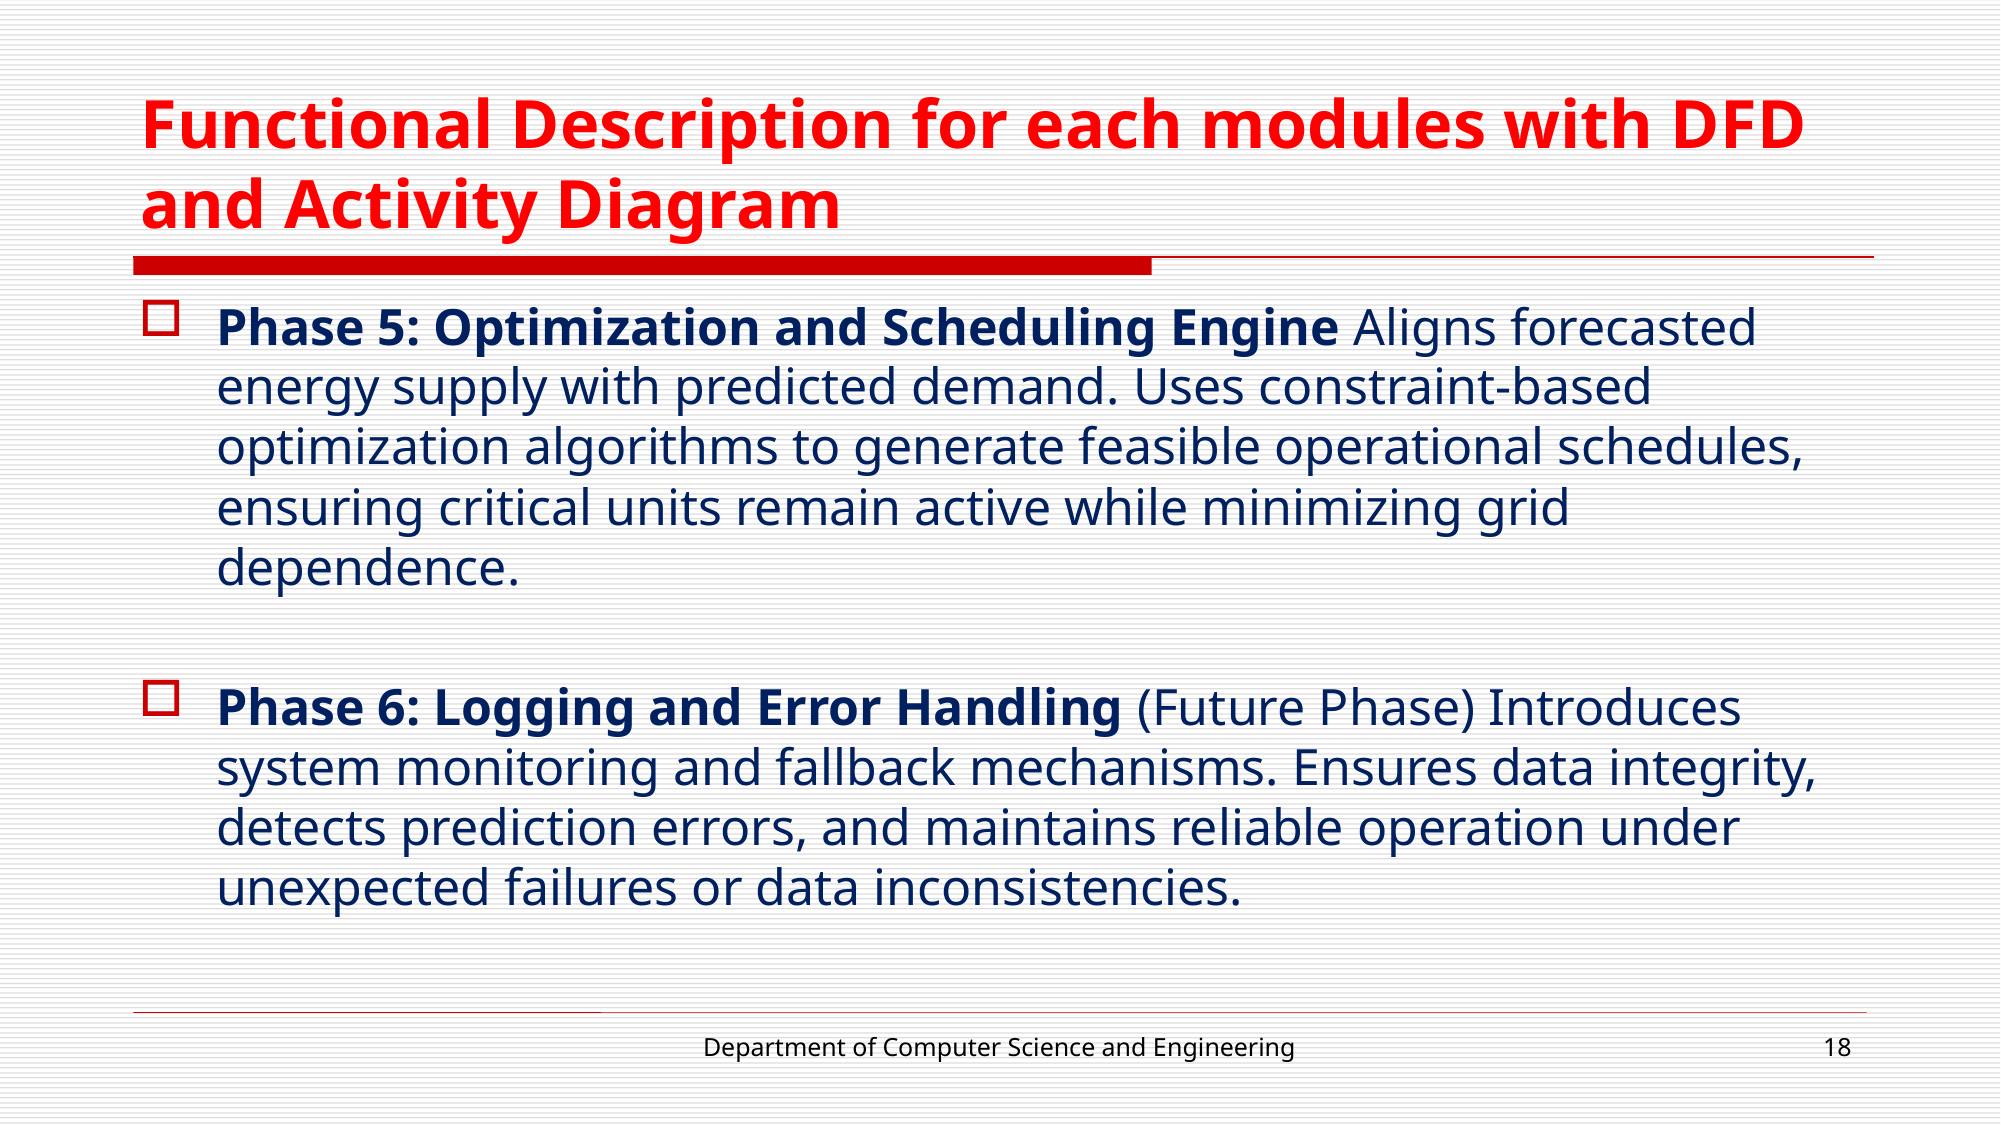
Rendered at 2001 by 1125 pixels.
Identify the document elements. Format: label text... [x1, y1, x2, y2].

title Functional Description for each modules with DFD and Activity Diagram [125, 50, 1876, 250]
list Phase 5: Optimization and Scheduling Engine Aligns forecasted energy supply with predicted demand. Uses constraint-based optimization algorithms to generate feasible operational schedules, ensuring critical units remain active while minimizing grid dependence. Phase 6: Logging and Error Handling (Future Phase) Introduces system monitoring and fallback mechanisms. Ensures data integrity, detects prediction errors, and maintains reliable operation under unexpected failures or data inconsistencies. [123, 287, 1874, 988]
footer Department of Computer Science and Engineering [683, 1024, 1317, 1103]
picture [0, 0, 2001, 1125]
slide_number 18 [1433, 1024, 1867, 1103]
